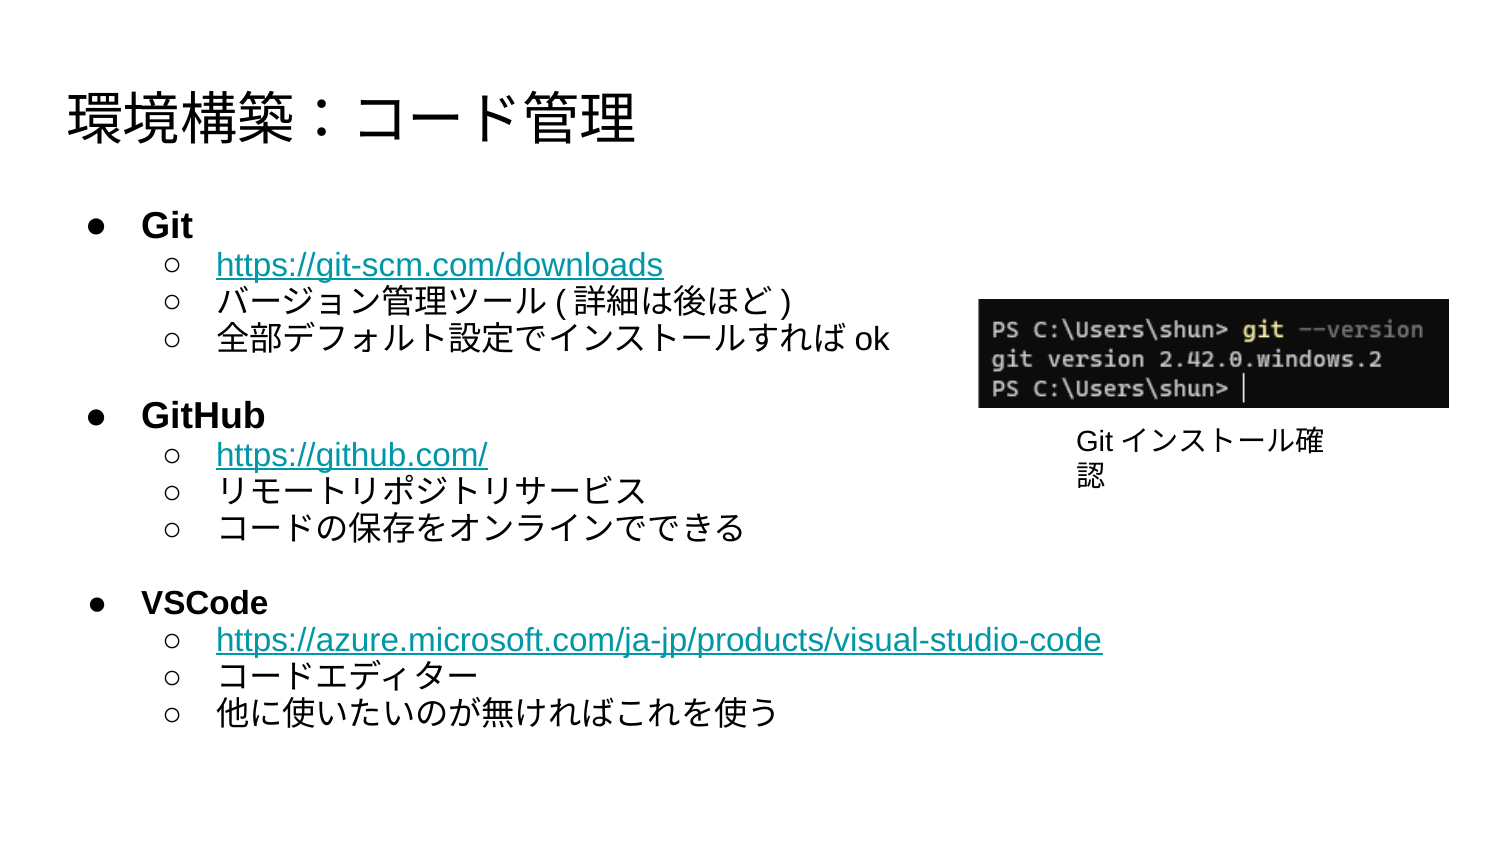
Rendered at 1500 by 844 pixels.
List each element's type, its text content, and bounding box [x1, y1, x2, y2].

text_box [978, 299, 1450, 474]
list Git https://git-scm.com/downloads バージョン管理ツール(詳細は後ほど) 全部デフォルト設定でインストールすればok GitHub https://github.com/ リモートリポジトリサービス コードの保存をオンラインでできる VSCode https://azure.microsoft.com/ja-jp/products/visual-studio-code コードエディター 他に使いたいのが無ければこれを使う [51, 189, 1449, 816]
title 環境構築：コード管理 [51, 72, 1449, 167]
